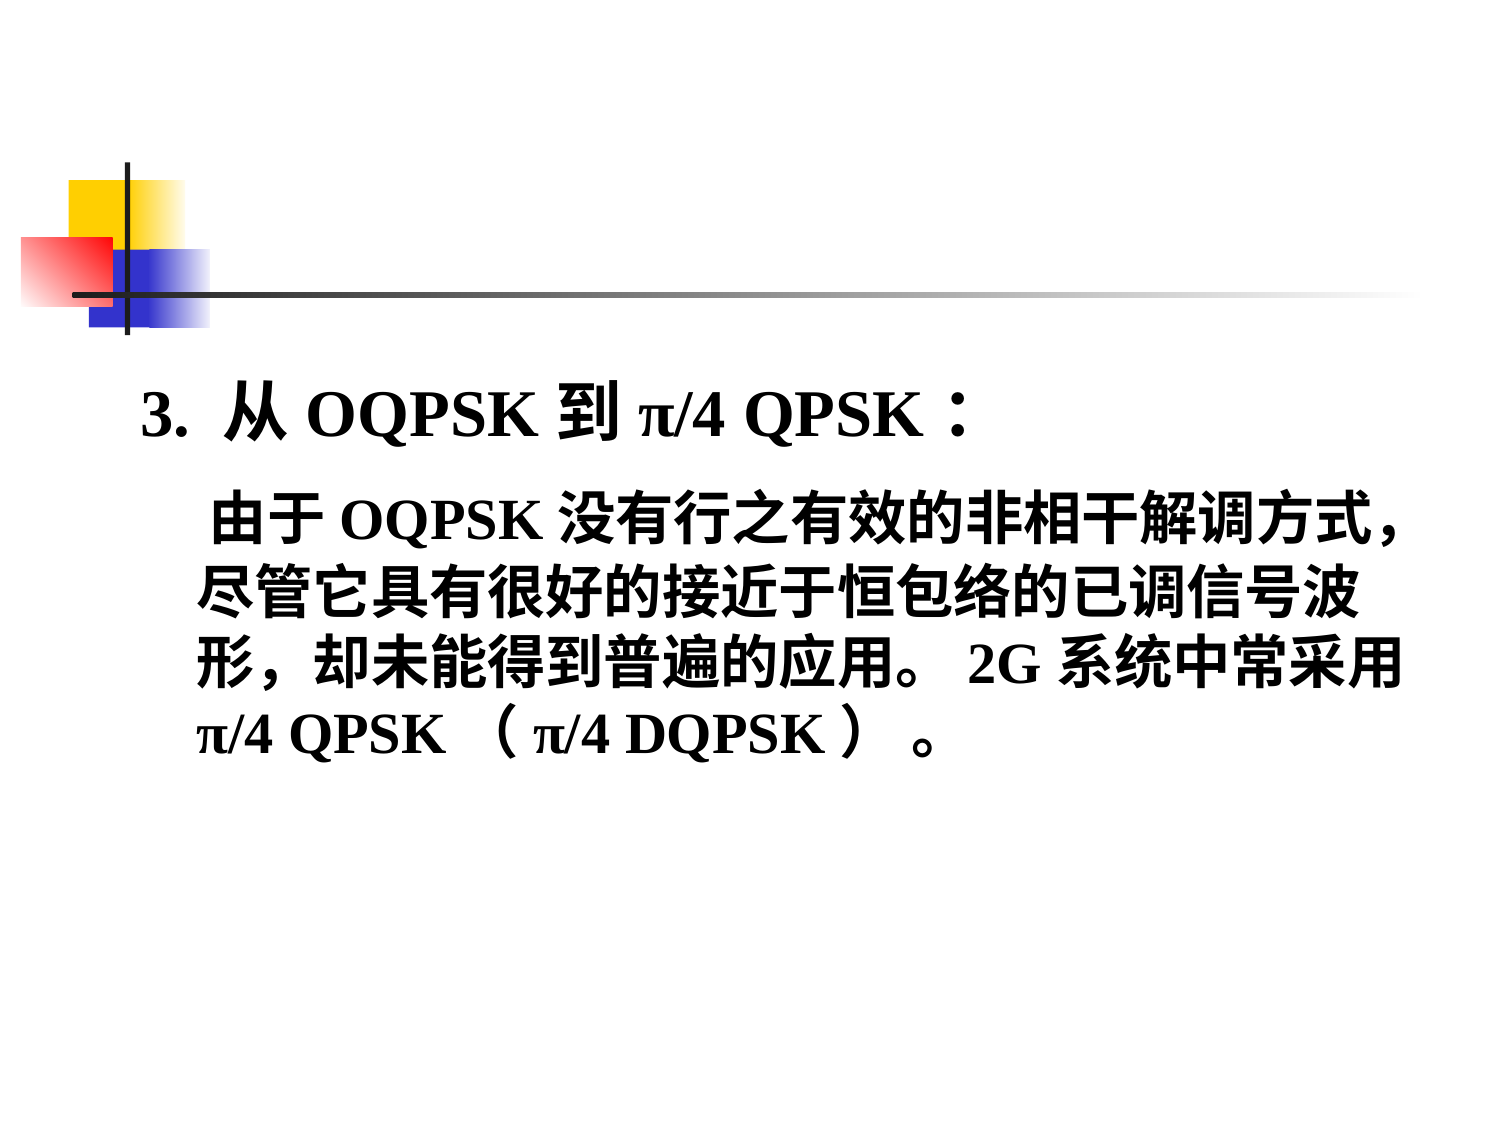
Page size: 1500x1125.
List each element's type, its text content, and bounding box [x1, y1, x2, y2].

list 3. 从OQPSK到π/4 QPSK： 由于OQPSK没有行之有效的非相干解调方式，尽管它具有很好的接近于恒包络的已调信号波形，却未能得到普遍的应用。2G系统中常采用π/4 QPSK（π/4 DQPSK） 。 [124, 362, 1426, 1076]
